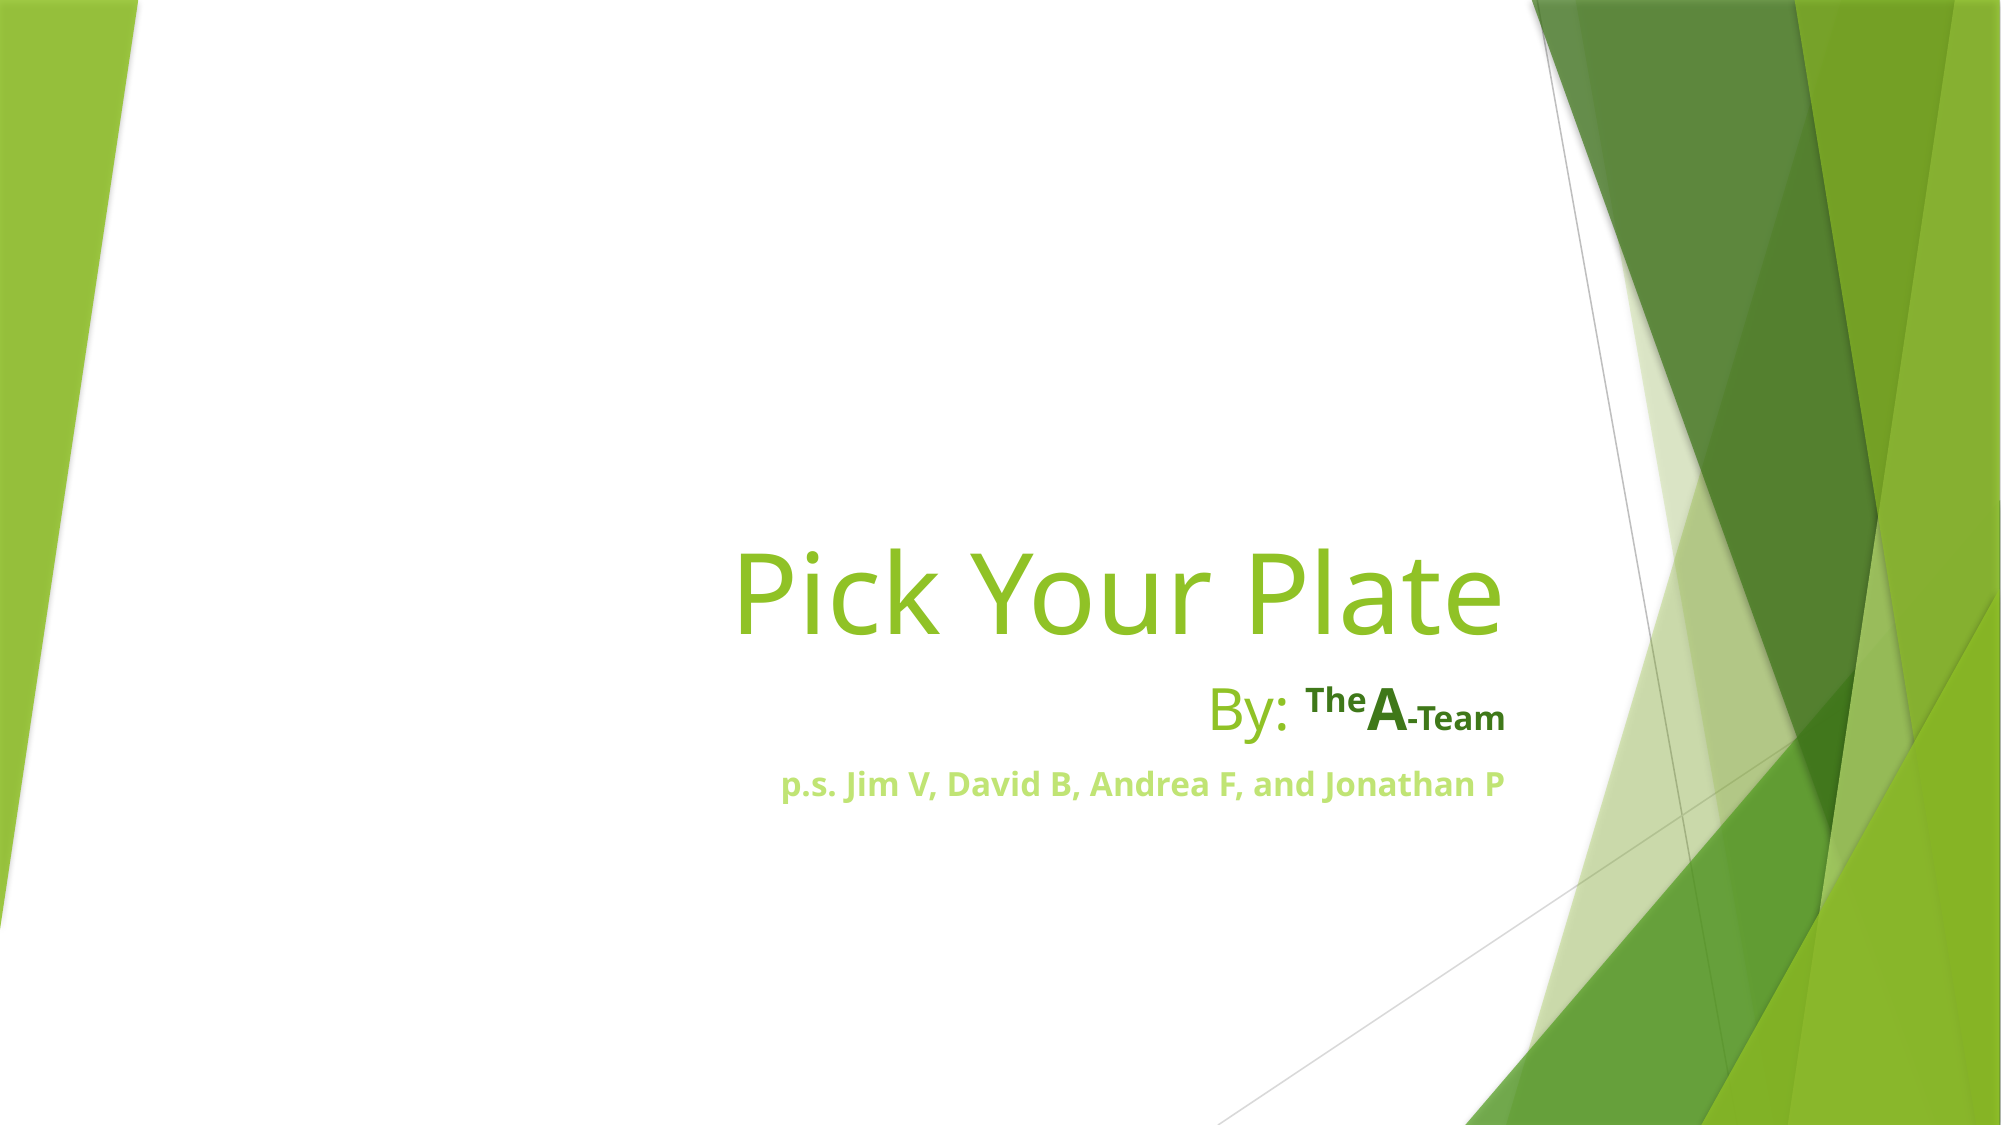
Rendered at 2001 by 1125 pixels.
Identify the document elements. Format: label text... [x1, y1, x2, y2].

subtitle By: TheA-Team p.s. Jim V, David B, Andrea F, and Jonathan P [247, 664, 1522, 881]
title Pick Your Plate [247, 394, 1522, 664]
